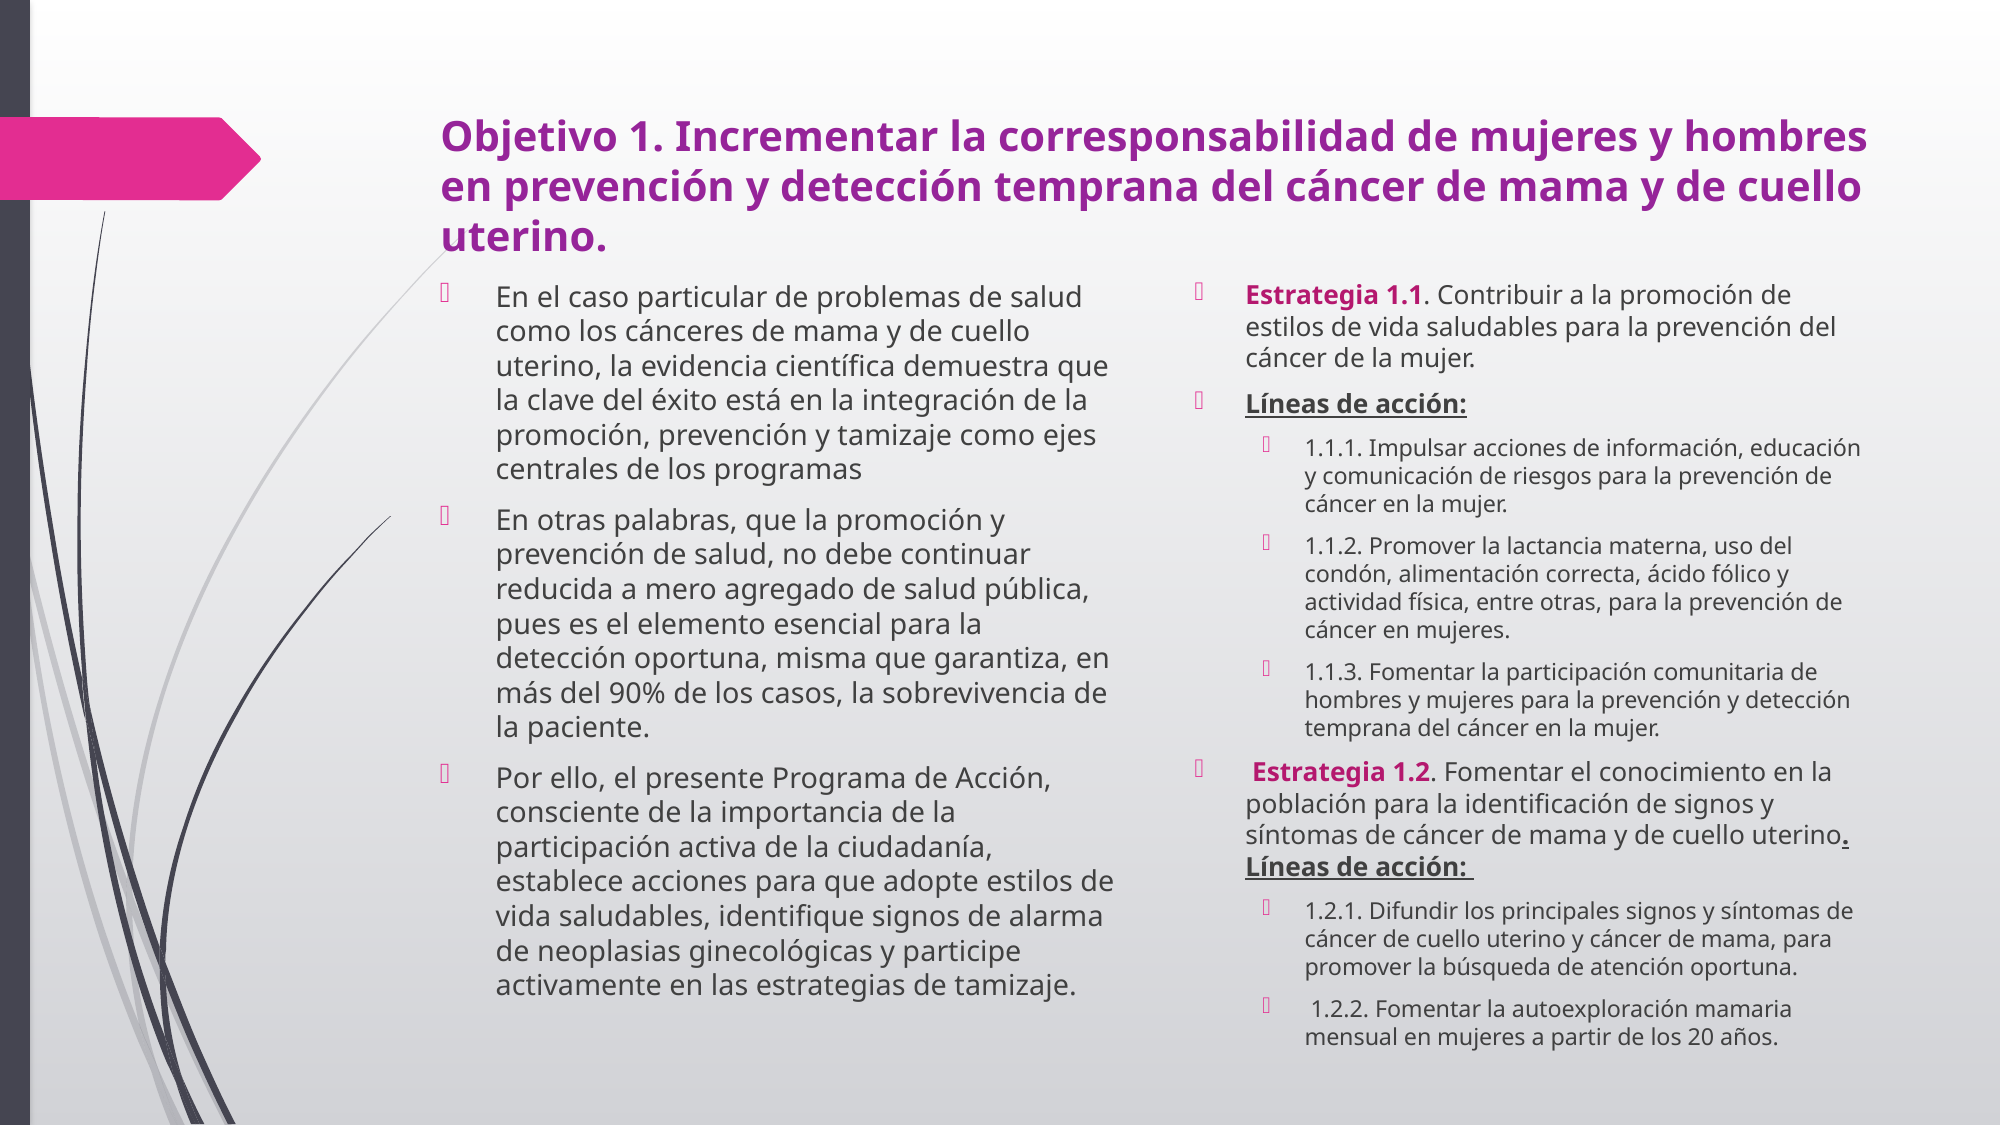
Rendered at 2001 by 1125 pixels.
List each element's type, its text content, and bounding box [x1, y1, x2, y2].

title Objetivo 1. Incrementar la corresponsabilidad de mujeres y hombres en prevención y detección temprana del cáncer de mama y de cuello uterino. [425, 102, 1888, 271]
list En el caso particular de problemas de salud como los cánceres de mama y de cuello uterino, la evidencia científica demuestra que la clave del éxito está en la integración de la promoción, prevención y tamizaje como ejes centrales de los programas En otras palabras, que la promoción y prevención de salud, no debe continuar reducida a mero agregado de salud pública, pues es el elemento esencial para la detección oportuna, misma que garantiza, en más del 90% de los casos, la sobrevivencia de la paciente. Por ello, el presente Programa de Acción, consciente de la importancia de la participación activa de la ciudadanía, establece acciones para que adopte estilos de vida saludables, identifique signos de alarma de neoplasias ginecológicas y participe activamente en las estrategias de tamizaje. [424, 270, 1133, 1046]
list Estrategia 1.1. Contribuir a la promoción de estilos de vida saludables para la prevención del cáncer de la mujer. Líneas de acción: 1.1.1. Impulsar acciones de información, educación y comunicación de riesgos para la prevención de cáncer en la mujer. 1.1.2. Promover la lactancia materna, uso del condón, alimentación correcta, ácido fólico y actividad física, entre otras, para la prevención de cáncer en mujeres. 1.1.3. Fomentar la participación comunitaria de hombres y mujeres para la prevención y detección temprana del cáncer en la mujer. Estrategia 1.2. Fomentar el conocimiento en la población para la identificación de signos y síntomas de cáncer de mama y de cuello uterino. Líneas de acción: 1.2.1. Difundir los principales signos y síntomas de cáncer de cuello uterino y cáncer de mama, para promover la búsqueda de atención oportuna. 1.2.2. Fomentar la autoexploración mamaria mensual en mujeres a partir de los 20 años. [1179, 270, 1888, 1068]
